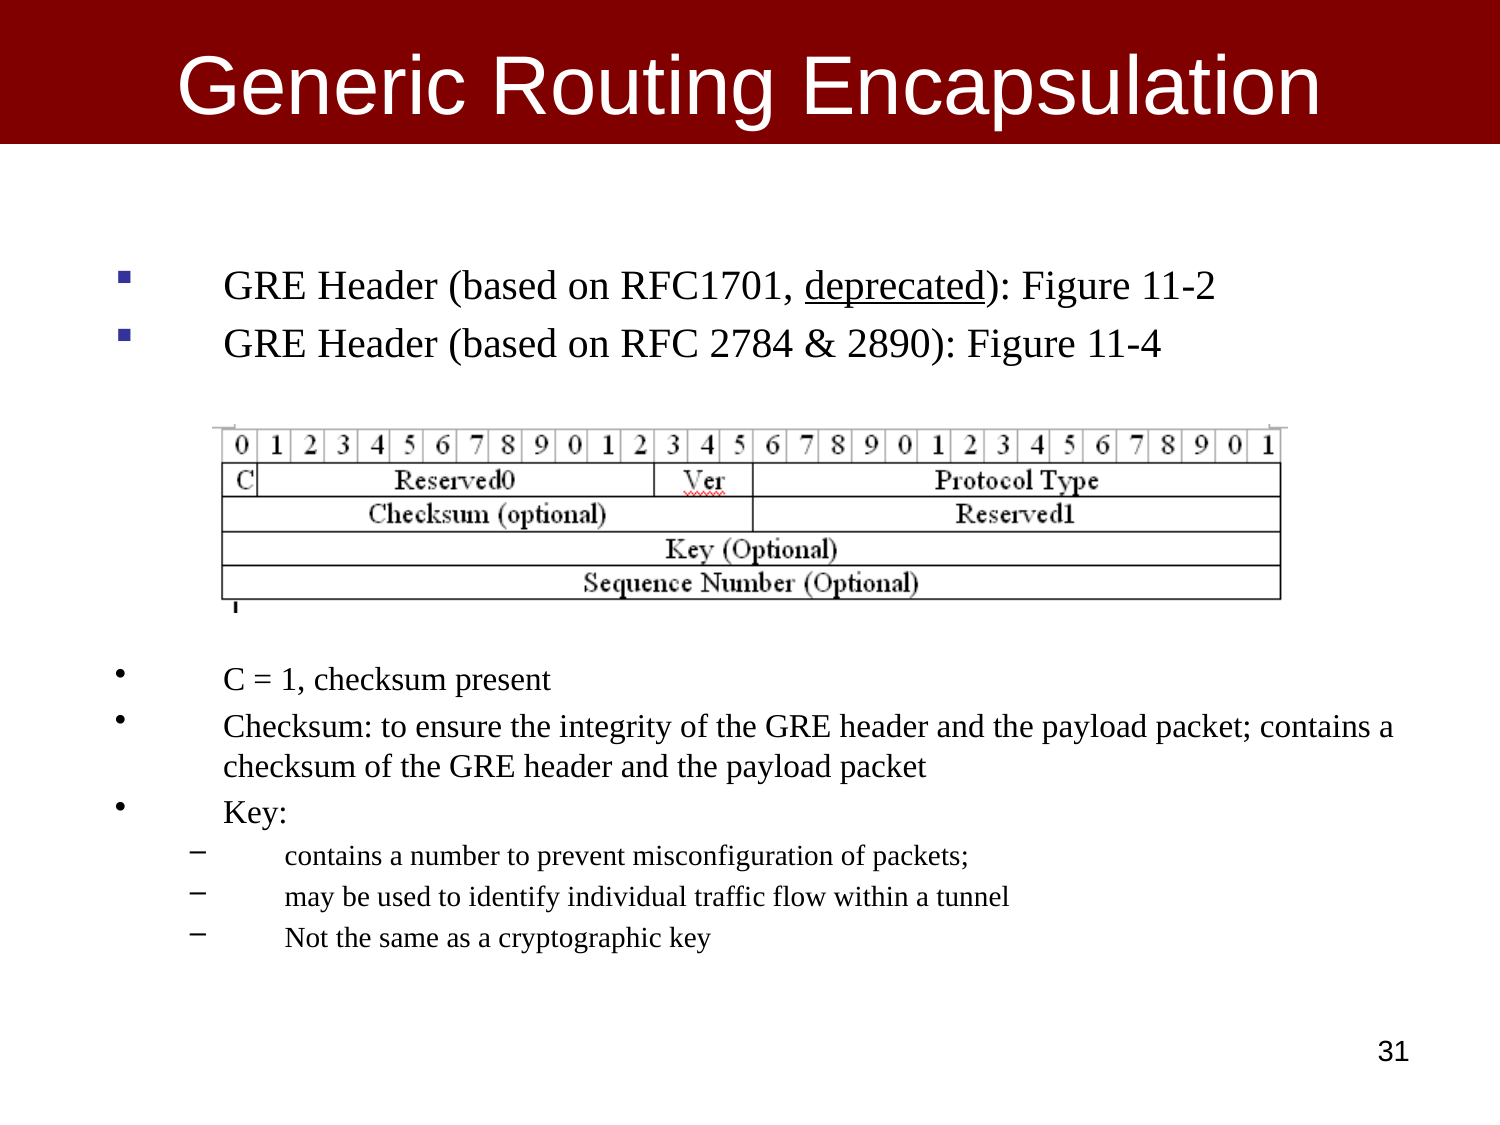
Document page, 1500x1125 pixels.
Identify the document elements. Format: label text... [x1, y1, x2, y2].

text_box C = 1, checksum present Checksum: to ensure the integrity of the GRE header and the payload packet; contains a checksum of the GRE header and the payload packet Key: contains a number to prevent misconfiguration of packets; may be used to identify individual traffic flow within a tunnel Not the same as a cryptographic key [99, 650, 1413, 988]
list GRE Header (based on RFC1701, deprecated): Figure 11-2 GRE Header (based on RFC 2784 & 2890): Figure 11-4 [99, 249, 1413, 401]
picture [212, 424, 1288, 613]
title Generic Routing Encapsulation [74, 24, 1426, 138]
slide_number 31 [1074, 1024, 1426, 1103]
